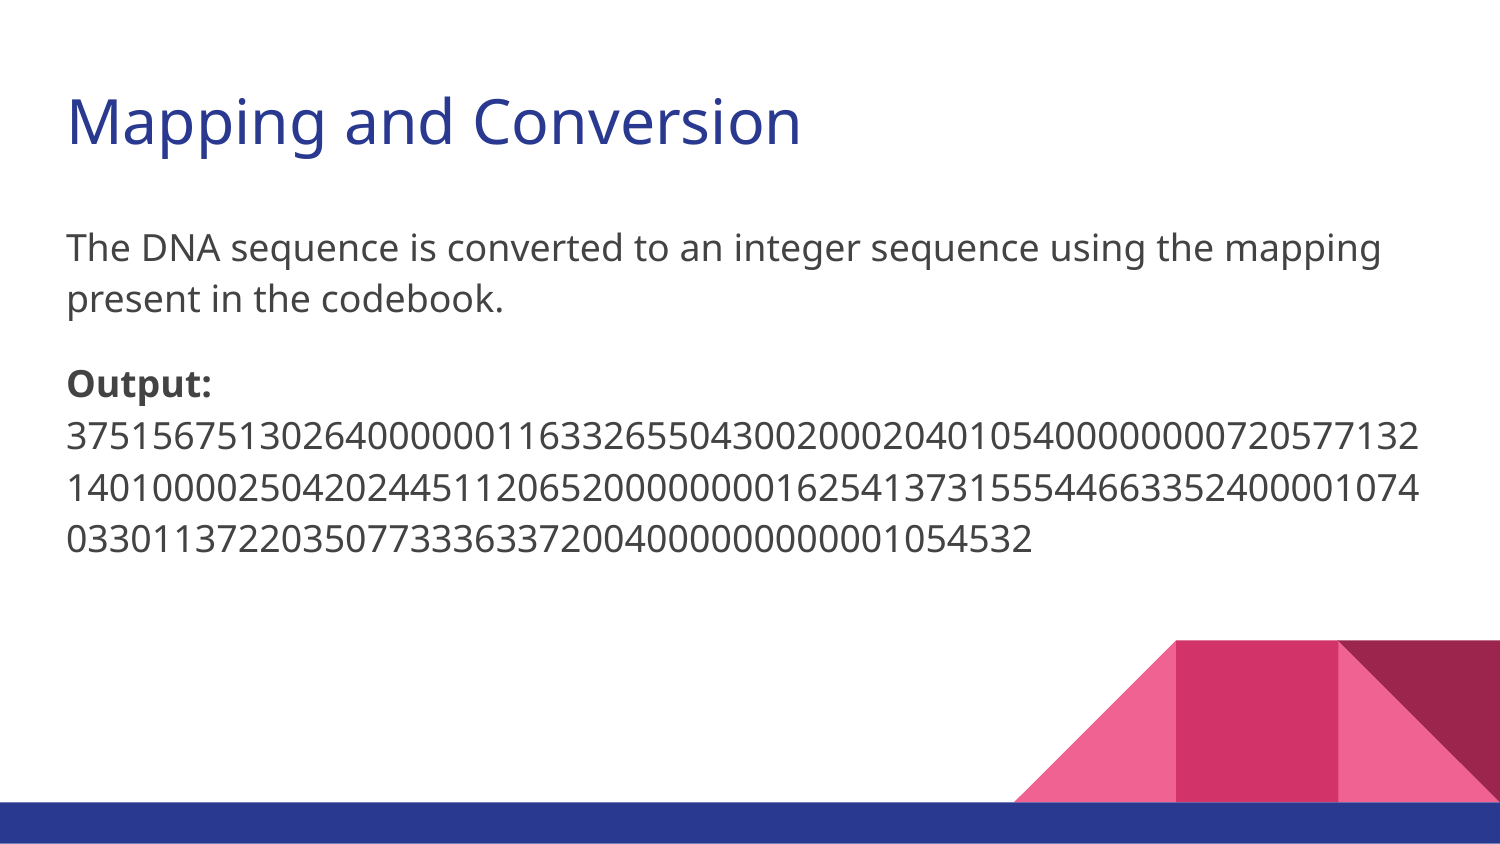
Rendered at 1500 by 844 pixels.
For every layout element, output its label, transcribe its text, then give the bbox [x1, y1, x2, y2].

title Mapping and Conversion [51, 67, 1449, 167]
list The DNA sequence is converted to an integer sequence using the mapping present in the codebook. Output: 375156751302640000001163326550430020002040105400000000720577132140100002504202445112065200000000162541373155544663352400001074033011372203507733363372004000000000001054532 [51, 201, 1449, 750]
